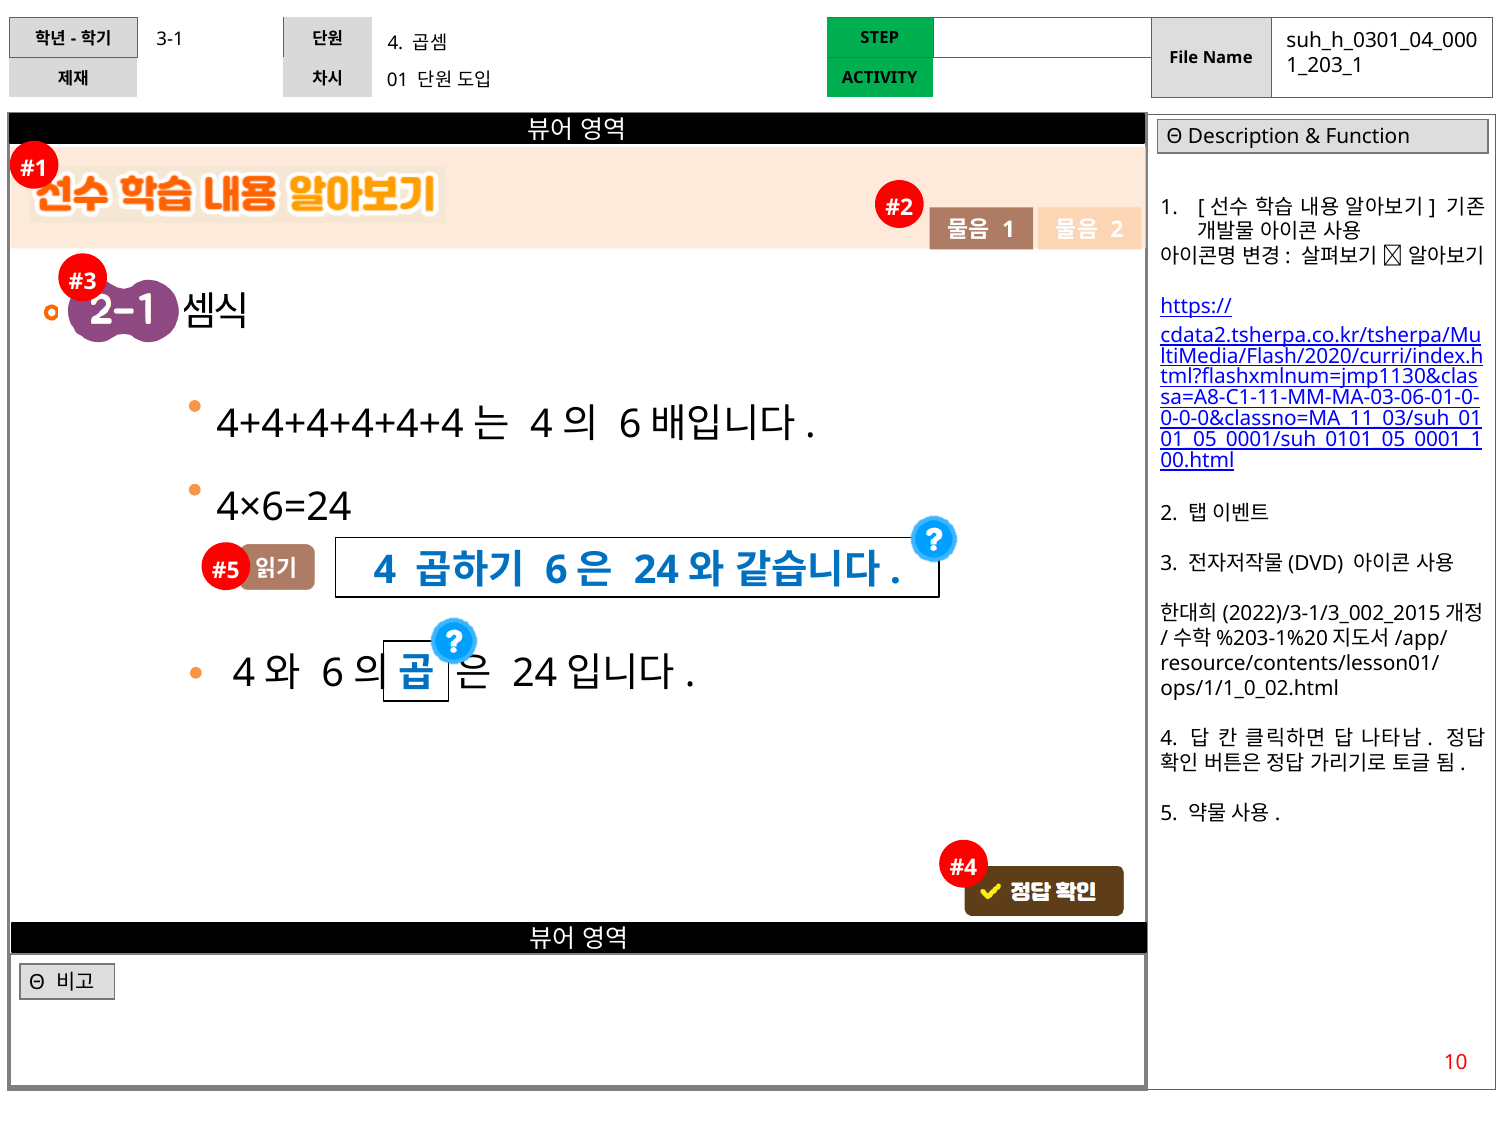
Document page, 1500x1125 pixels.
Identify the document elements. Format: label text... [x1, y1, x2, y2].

text_box #3 [56, 251, 110, 279]
text_box #2 [872, 177, 926, 231]
text_box 물음 2 [1036, 205, 1143, 251]
text_box 4. 곱셈 [372, 23, 828, 48]
text_box 곱 [383, 640, 449, 701]
text_box 4 곱하기 6은 24와 같습니다. [335, 537, 940, 598]
picture [29, 166, 445, 223]
text_box [186, 398, 203, 414]
text_box 곱셈식 [184, 278, 1134, 342]
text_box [239, 544, 319, 591]
text_box [187, 664, 204, 681]
text_box #1 [7, 138, 61, 189]
picture [40, 278, 184, 344]
text_box [선수 학습 내용 알아보기] 기존 개발물 아이콘 사용 아이콘명 변경: 살펴보기  알아보기 https://cdata2.tsherpa.co.kr/tsherpa/MultiMedia/Flash/2020/curri/index.html?flashxmlnum=jmp1130&classa=A8-C1-11-MM-MA-03-06-01-0-0-0-0&classno=MA_11_03/suh_0101_05_0001/suh_0101_05_0001_100.html 2. 탭 이벤트 3. 전자저작물(DVD) 아이콘 사용 한대희(2022)/3-1/3_002_2015개정/수학%203-1%20지도서/app/resource/contents/lesson01/ops/1/1_0_02.html 4. 답 칸 클릭하면 답 나타남. 정답 확인 버튼은 정답 가리기로 토글 됨. 5. 약물 사용. [1145, 160, 1500, 707]
text_box 3-1 [141, 18, 284, 55]
text_box 4+4+4+4+4+4는 4의 6배입니다. [201, 366, 1111, 450]
text_box 4와 6의 은 24입니다. [217, 639, 1075, 702]
picture [963, 863, 1126, 918]
text_box [186, 481, 203, 498]
picture [904, 510, 964, 569]
text_box [9, 145, 1148, 251]
text_box #5 [199, 540, 240, 593]
picture [424, 612, 484, 672]
table_header Θ Description & Function [1158, 120, 1487, 152]
text_box #4 [937, 837, 990, 890]
text_box 01 단원 도입 [372, 60, 821, 96]
text_box 물음 1 [928, 205, 1035, 251]
text_box 4×6=24 [201, 450, 1111, 537]
text_box suh_h_0301_04_0001_203_1 [1271, 18, 1500, 84]
